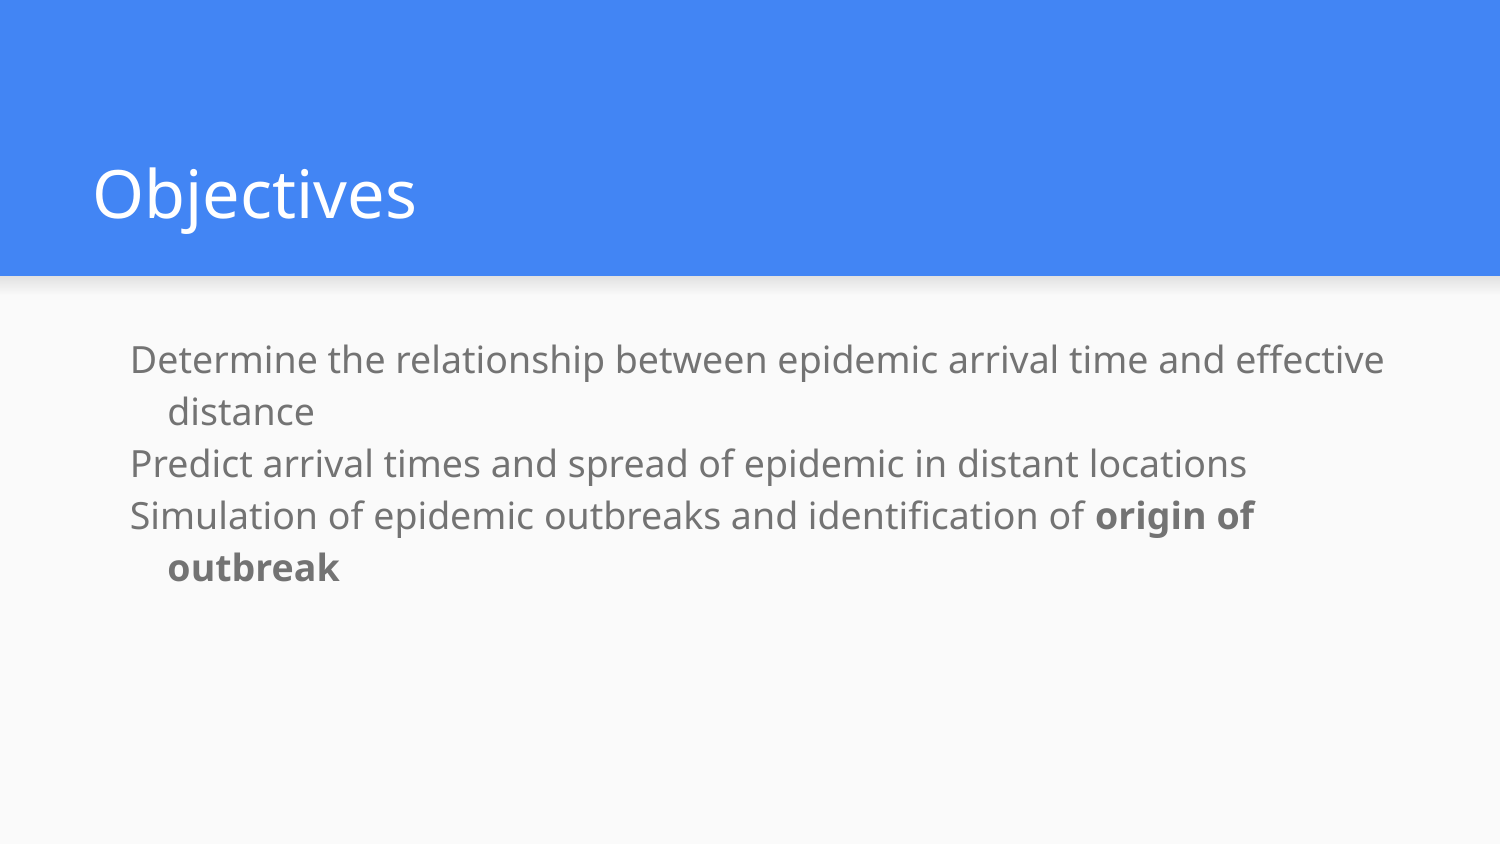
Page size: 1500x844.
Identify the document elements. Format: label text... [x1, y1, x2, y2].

title Objectives [77, 121, 1427, 248]
list Determine the relationship between epidemic arrival time and effective distance Predict arrival times and spread of epidemic in distant locations Simulation of epidemic outbreaks and identification of origin of outbreak [77, 314, 1427, 760]
